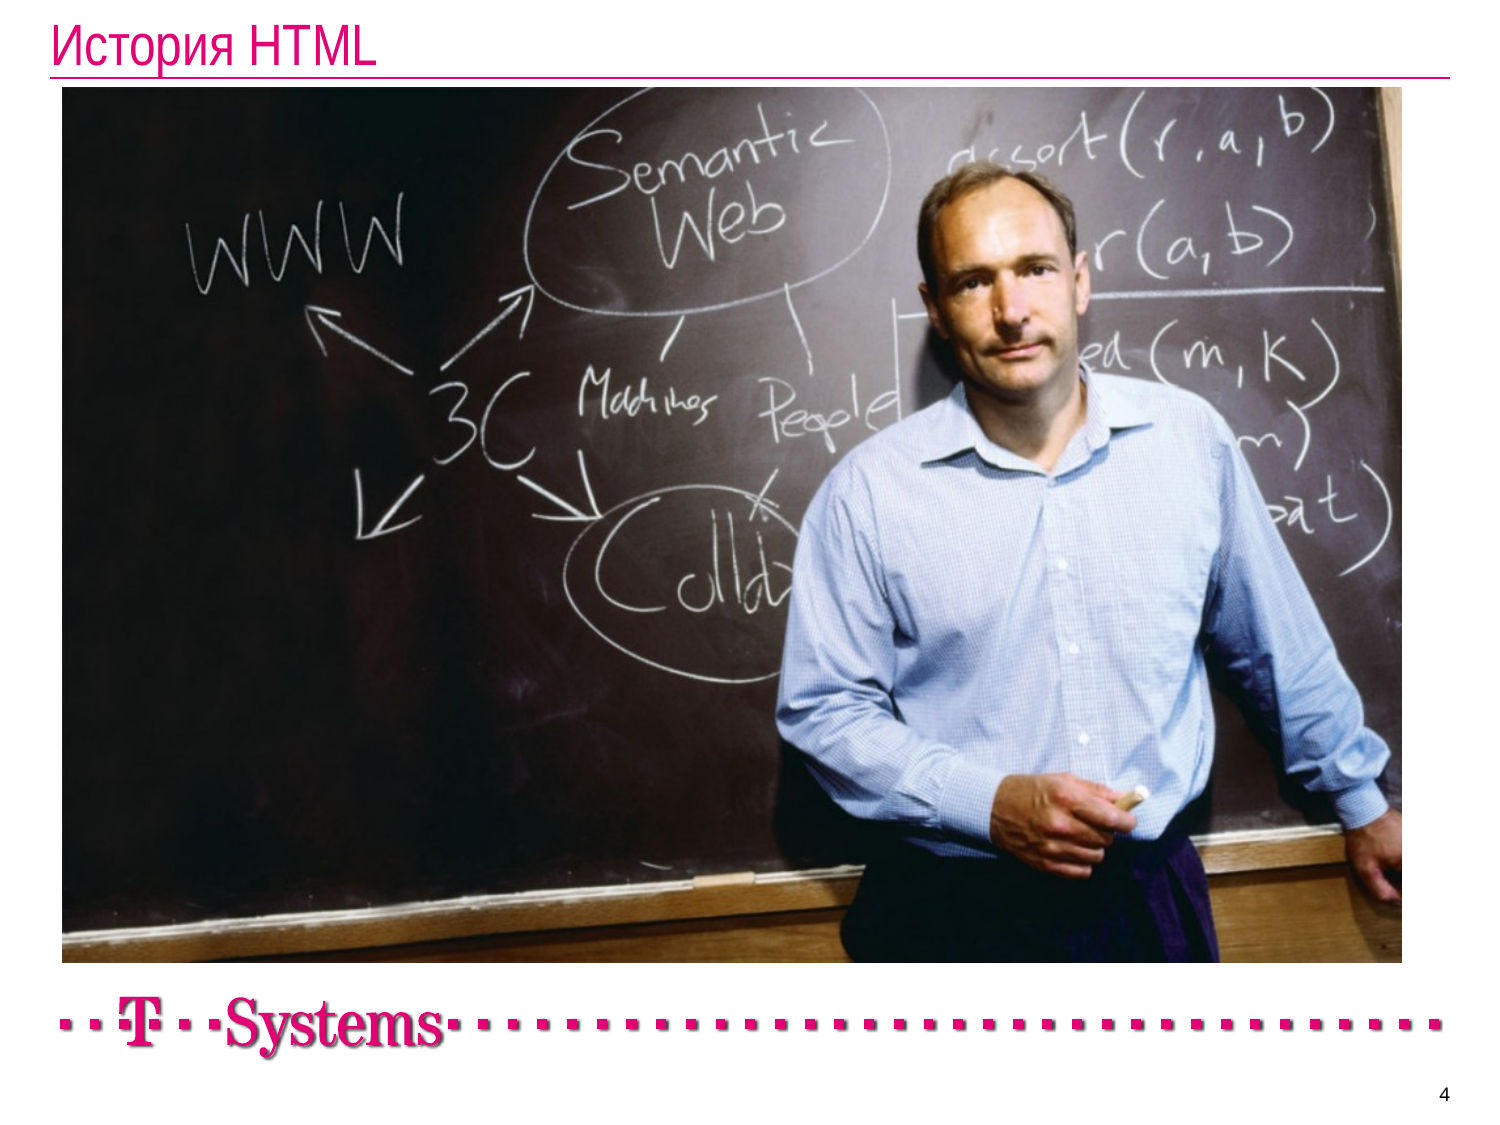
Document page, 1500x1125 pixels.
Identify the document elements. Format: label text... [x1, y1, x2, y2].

title История HTML [50, 14, 1450, 91]
picture [62, 87, 1402, 963]
slide_number 4 [1361, 1082, 1451, 1107]
